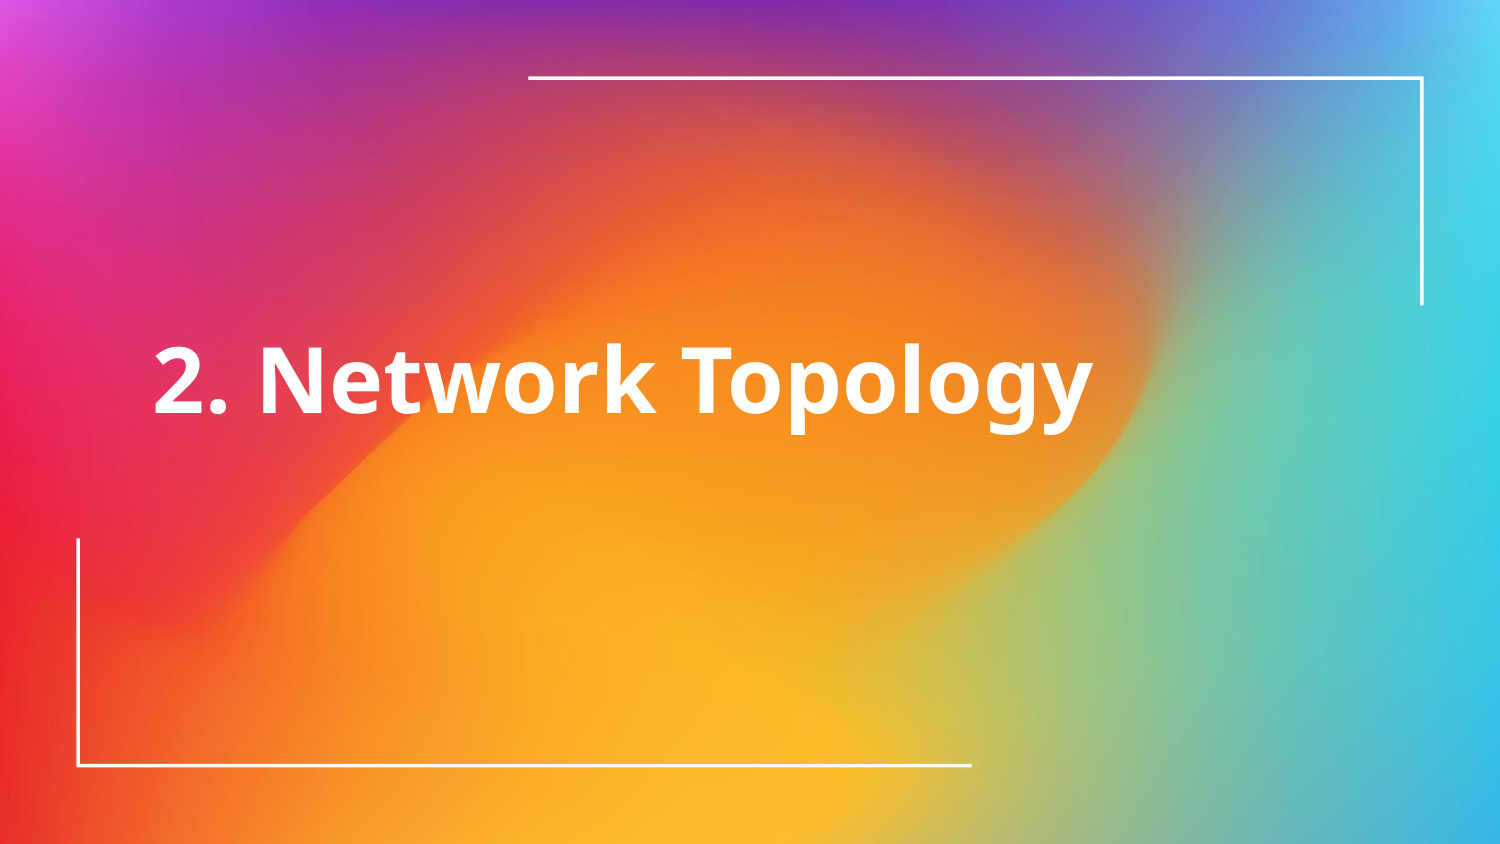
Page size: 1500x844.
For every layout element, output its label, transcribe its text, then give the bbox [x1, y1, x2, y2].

title 2. Network Topology [152, 337, 1348, 434]
picture [0, 0, 1500, 844]
